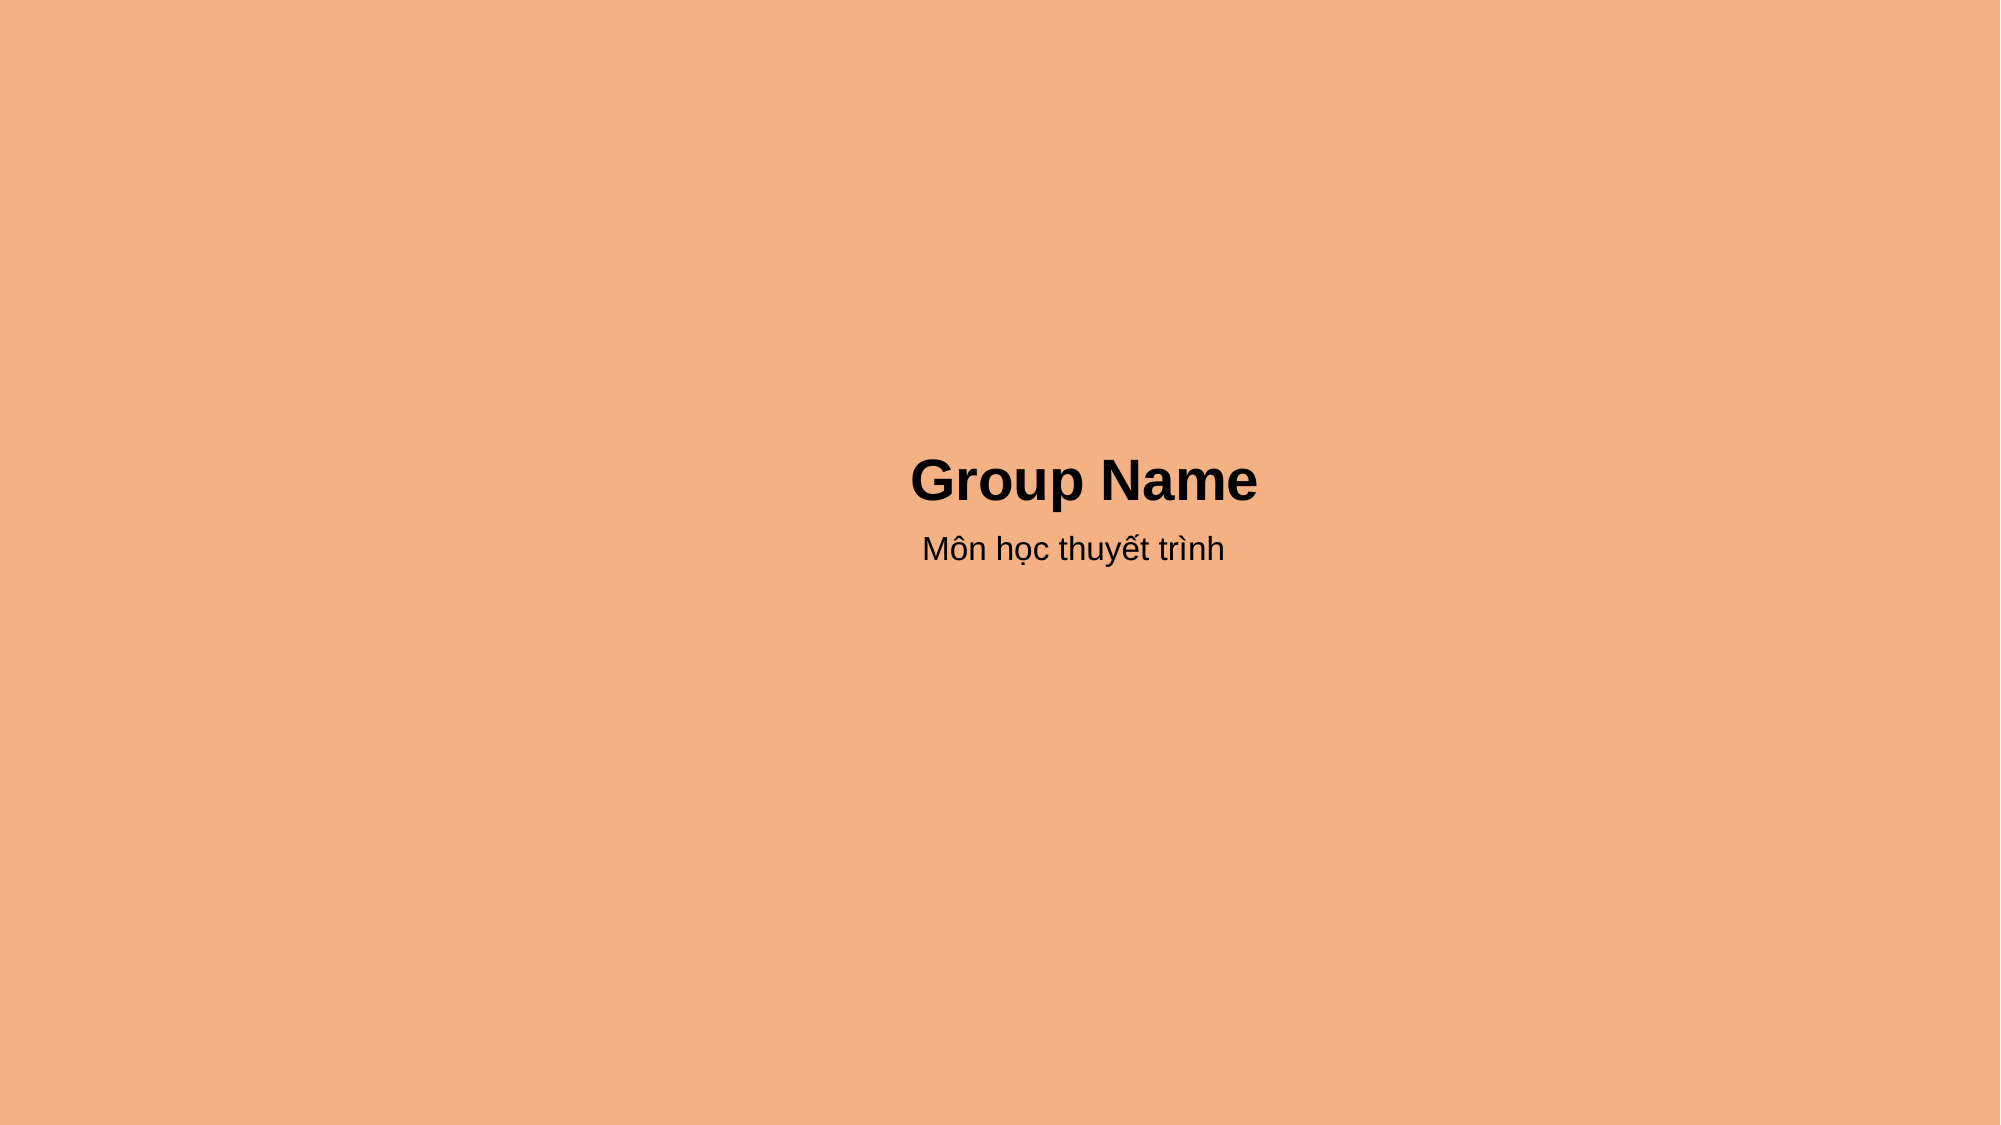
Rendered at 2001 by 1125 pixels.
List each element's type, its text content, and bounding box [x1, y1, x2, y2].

text_box Môn học thuyết trình [907, 520, 1549, 575]
text_box Group Name [895, 434, 1330, 520]
